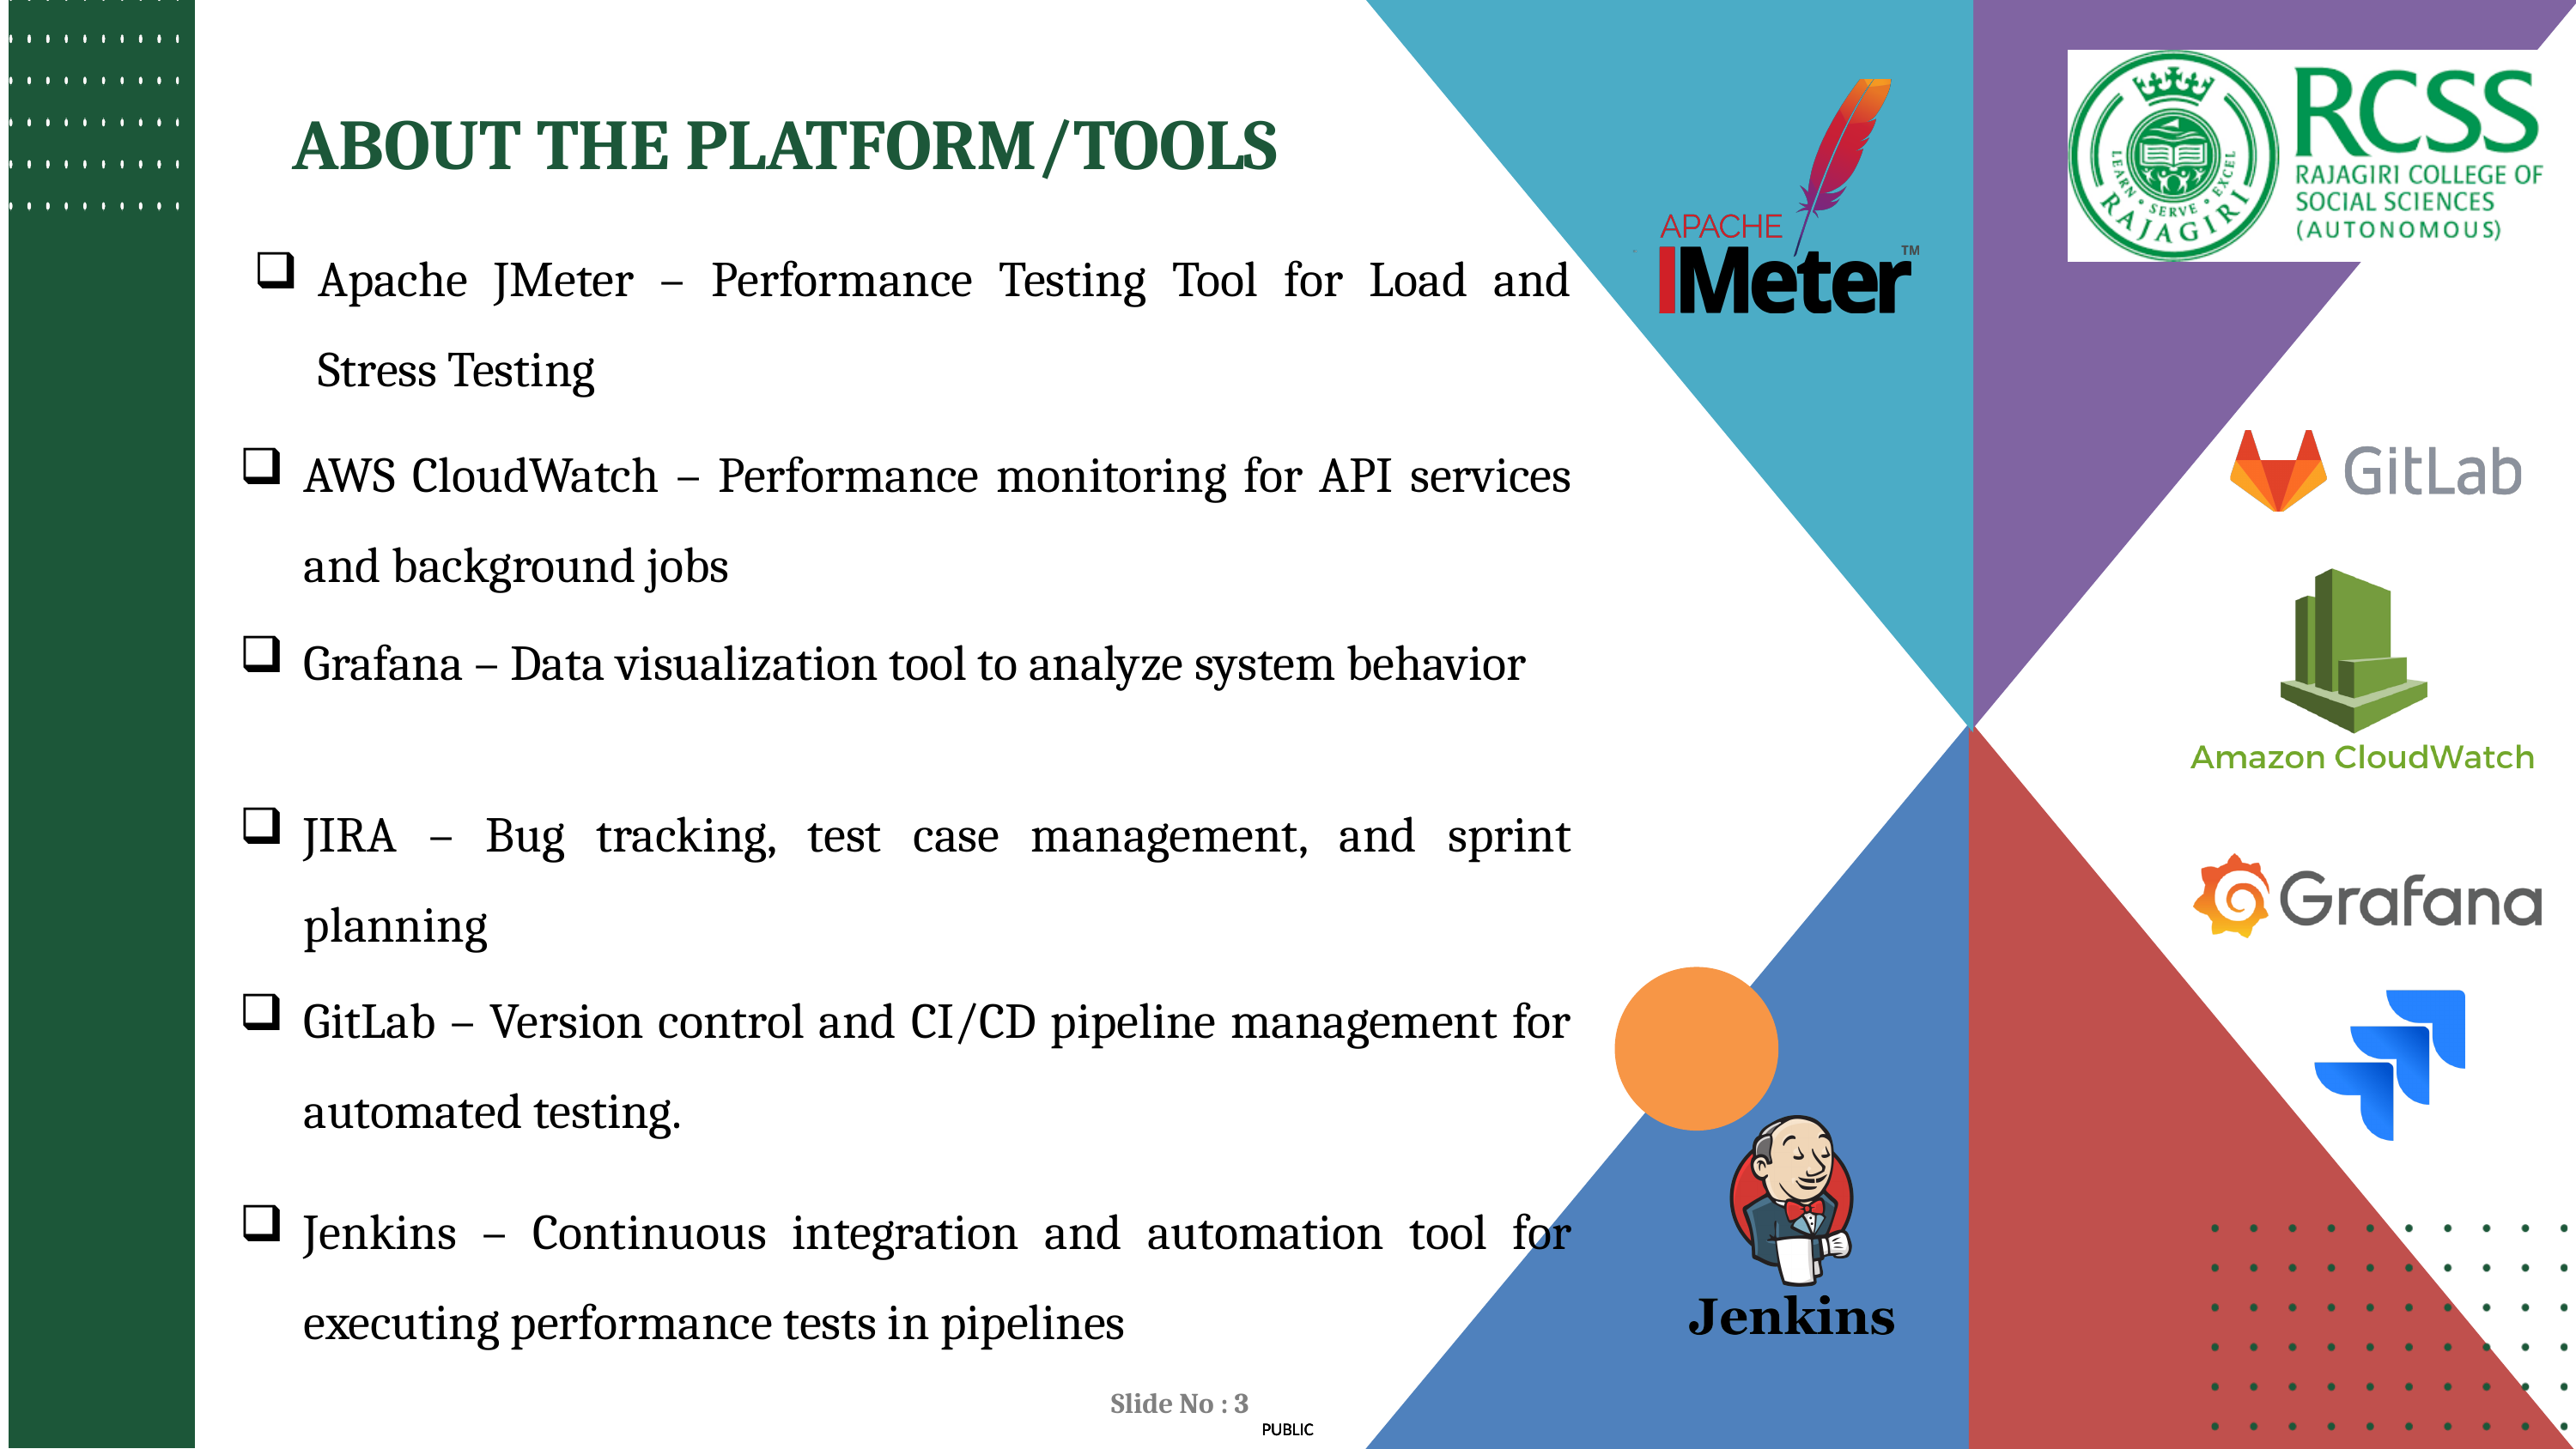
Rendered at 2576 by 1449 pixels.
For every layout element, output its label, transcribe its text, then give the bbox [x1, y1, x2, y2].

picture [2188, 556, 2537, 790]
text_box Slide No : 3 [1030, 1379, 1331, 1431]
picture [1617, 1107, 1965, 1342]
picture [2173, 840, 2561, 963]
picture [2230, 429, 2522, 512]
text_box GitLab – Version control and CI/CD pipeline management for automated testing. [227, 951, 1585, 1159]
text_box Jenkins – Continuous integration and automation tool for executing performance tests in pipelines [227, 1162, 1585, 1379]
text_box Apache JMeter – Performance Testing Tool for Load and Stress Testing [240, 209, 1585, 403]
text_box JIRA – Bug tracking, test case management, and sprint planning [227, 766, 1585, 951]
text_box Grafana – Data visualization tool to analyze system behavior [227, 594, 1585, 766]
picture [2288, 965, 2490, 1167]
text_box [2211, 1224, 2568, 1431]
text_box ABOUT THE PLATFORM/TOOLS [292, 65, 1409, 209]
picture [2067, 50, 2543, 262]
picture [1632, 79, 1920, 313]
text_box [8, 0, 195, 1449]
text_box AWS CloudWatch – Performance monitoring for API services and background jobs [227, 406, 1585, 594]
